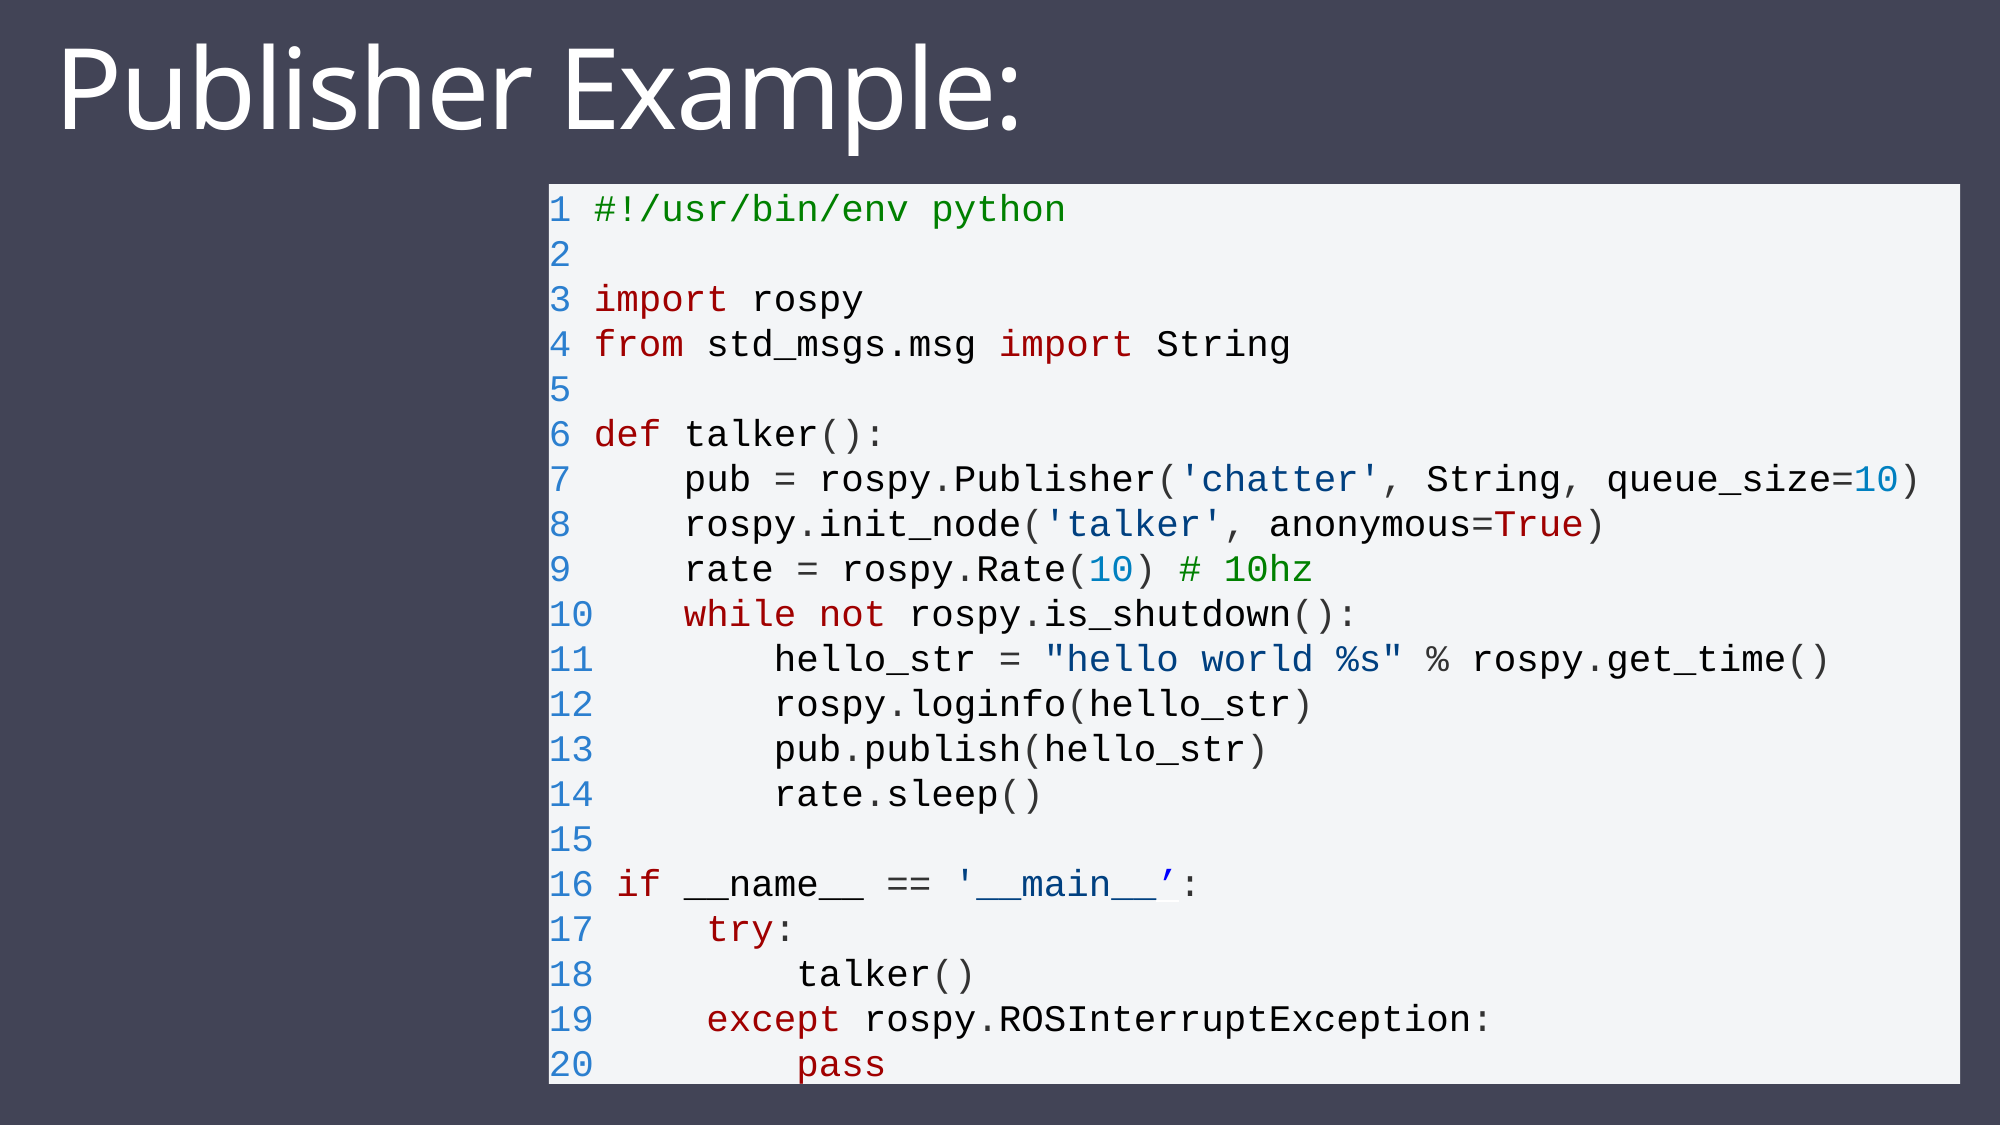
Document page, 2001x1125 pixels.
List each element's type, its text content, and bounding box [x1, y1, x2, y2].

text_box Publisher Example: [39, 0, 1807, 232]
text_box 1 #!/usr/bin/env python 2 3 import rospy 4 from std_msgs.msg import String 5 6 def talker(): 7 pub = rospy.Publisher('chatter', String, queue_size=10) 8 rospy.init_node('talker', anonymous=True) 9 rate = rospy.Rate(10) # 10hz 10 while not rospy.is_shutdown(): 11 hello_str = "hello world %s" % rospy.get_time() 12 rospy.loginfo(hello_str) 13 pub.publish(hello_str) 14 rate.sleep() 15 16 if __name__ == '__main__’: 17 try: 18 talker() 19 except rospy.ROSInterruptException: 20 pass [548, 184, 1961, 1084]
